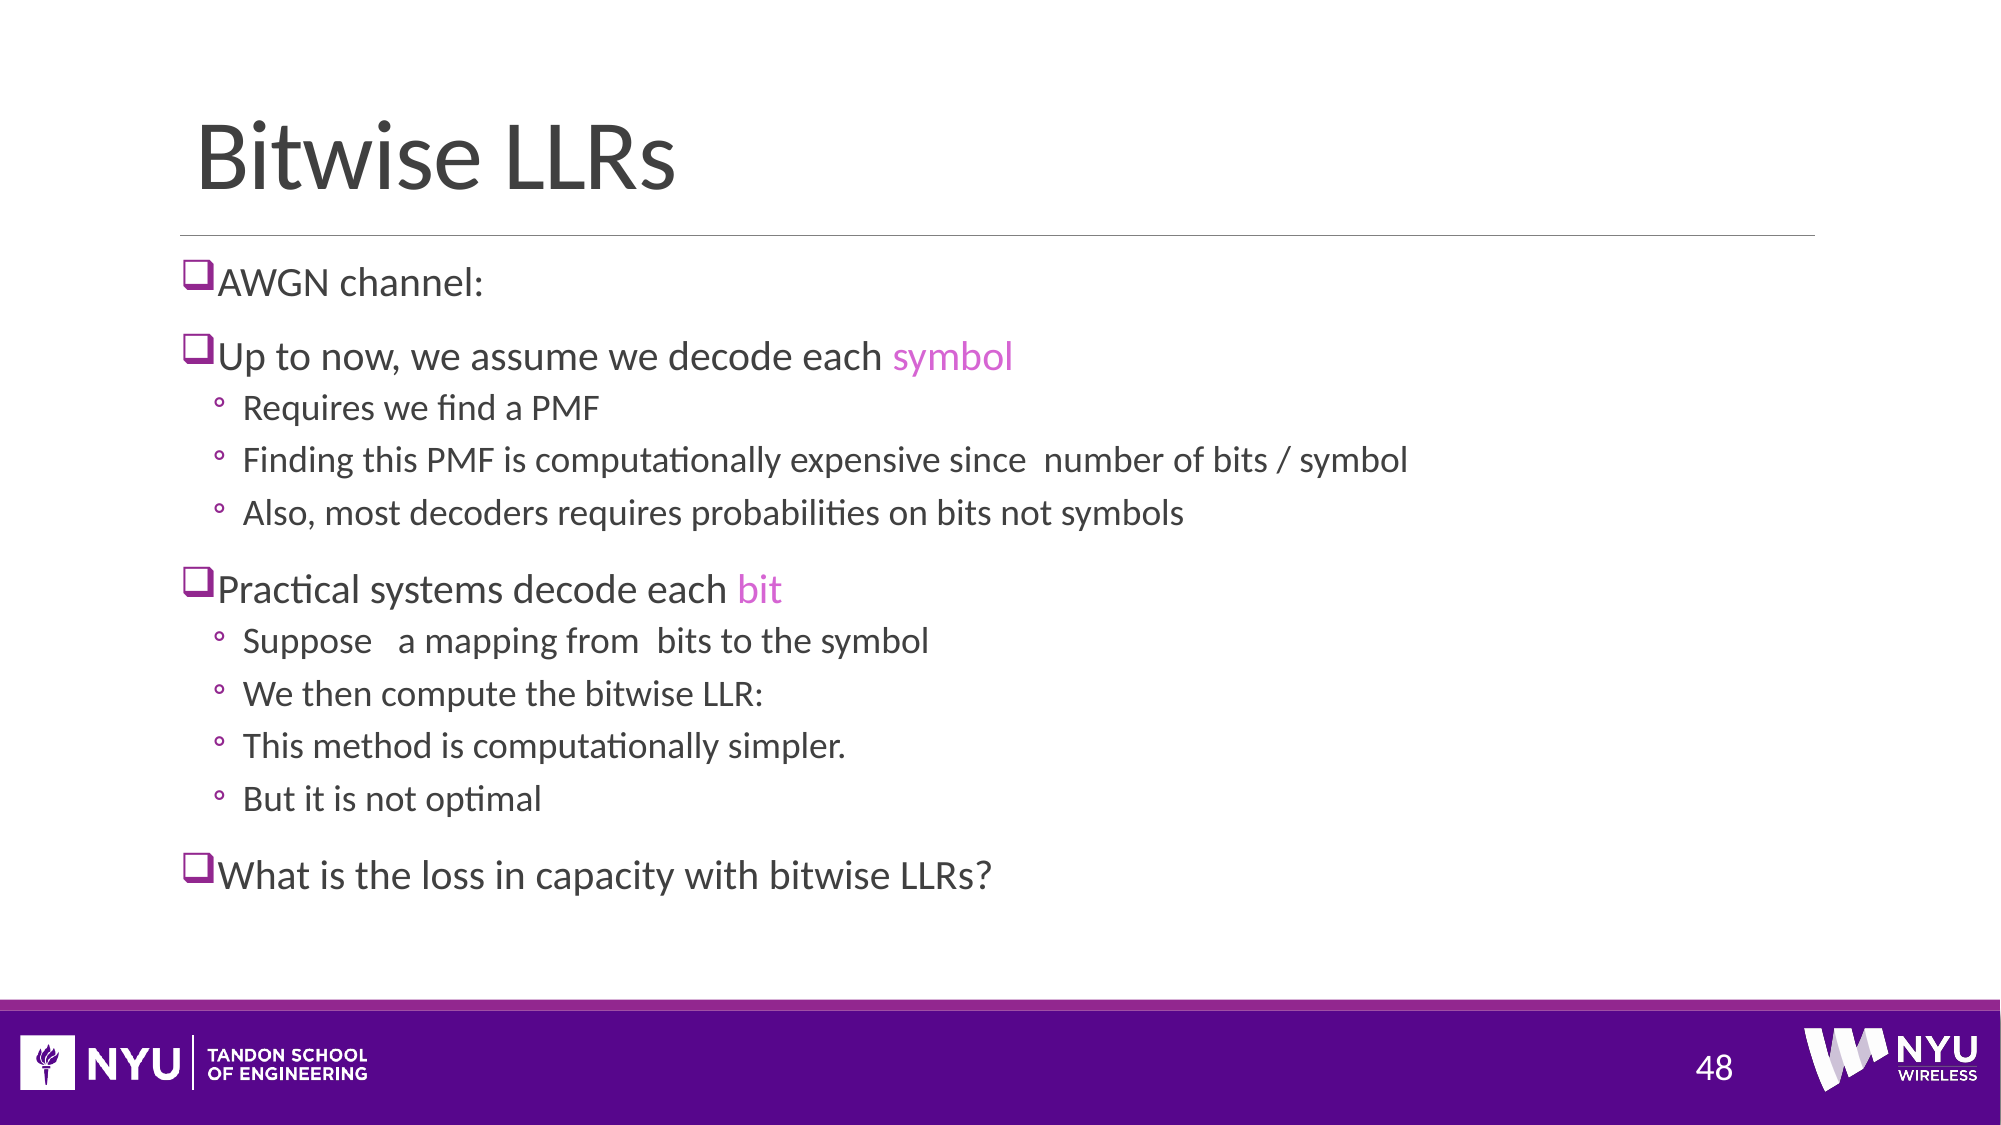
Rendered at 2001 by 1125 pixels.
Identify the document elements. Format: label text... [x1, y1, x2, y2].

title Bitwise LLRs [180, 47, 1830, 218]
slide_number 48 [1533, 1035, 1749, 1096]
